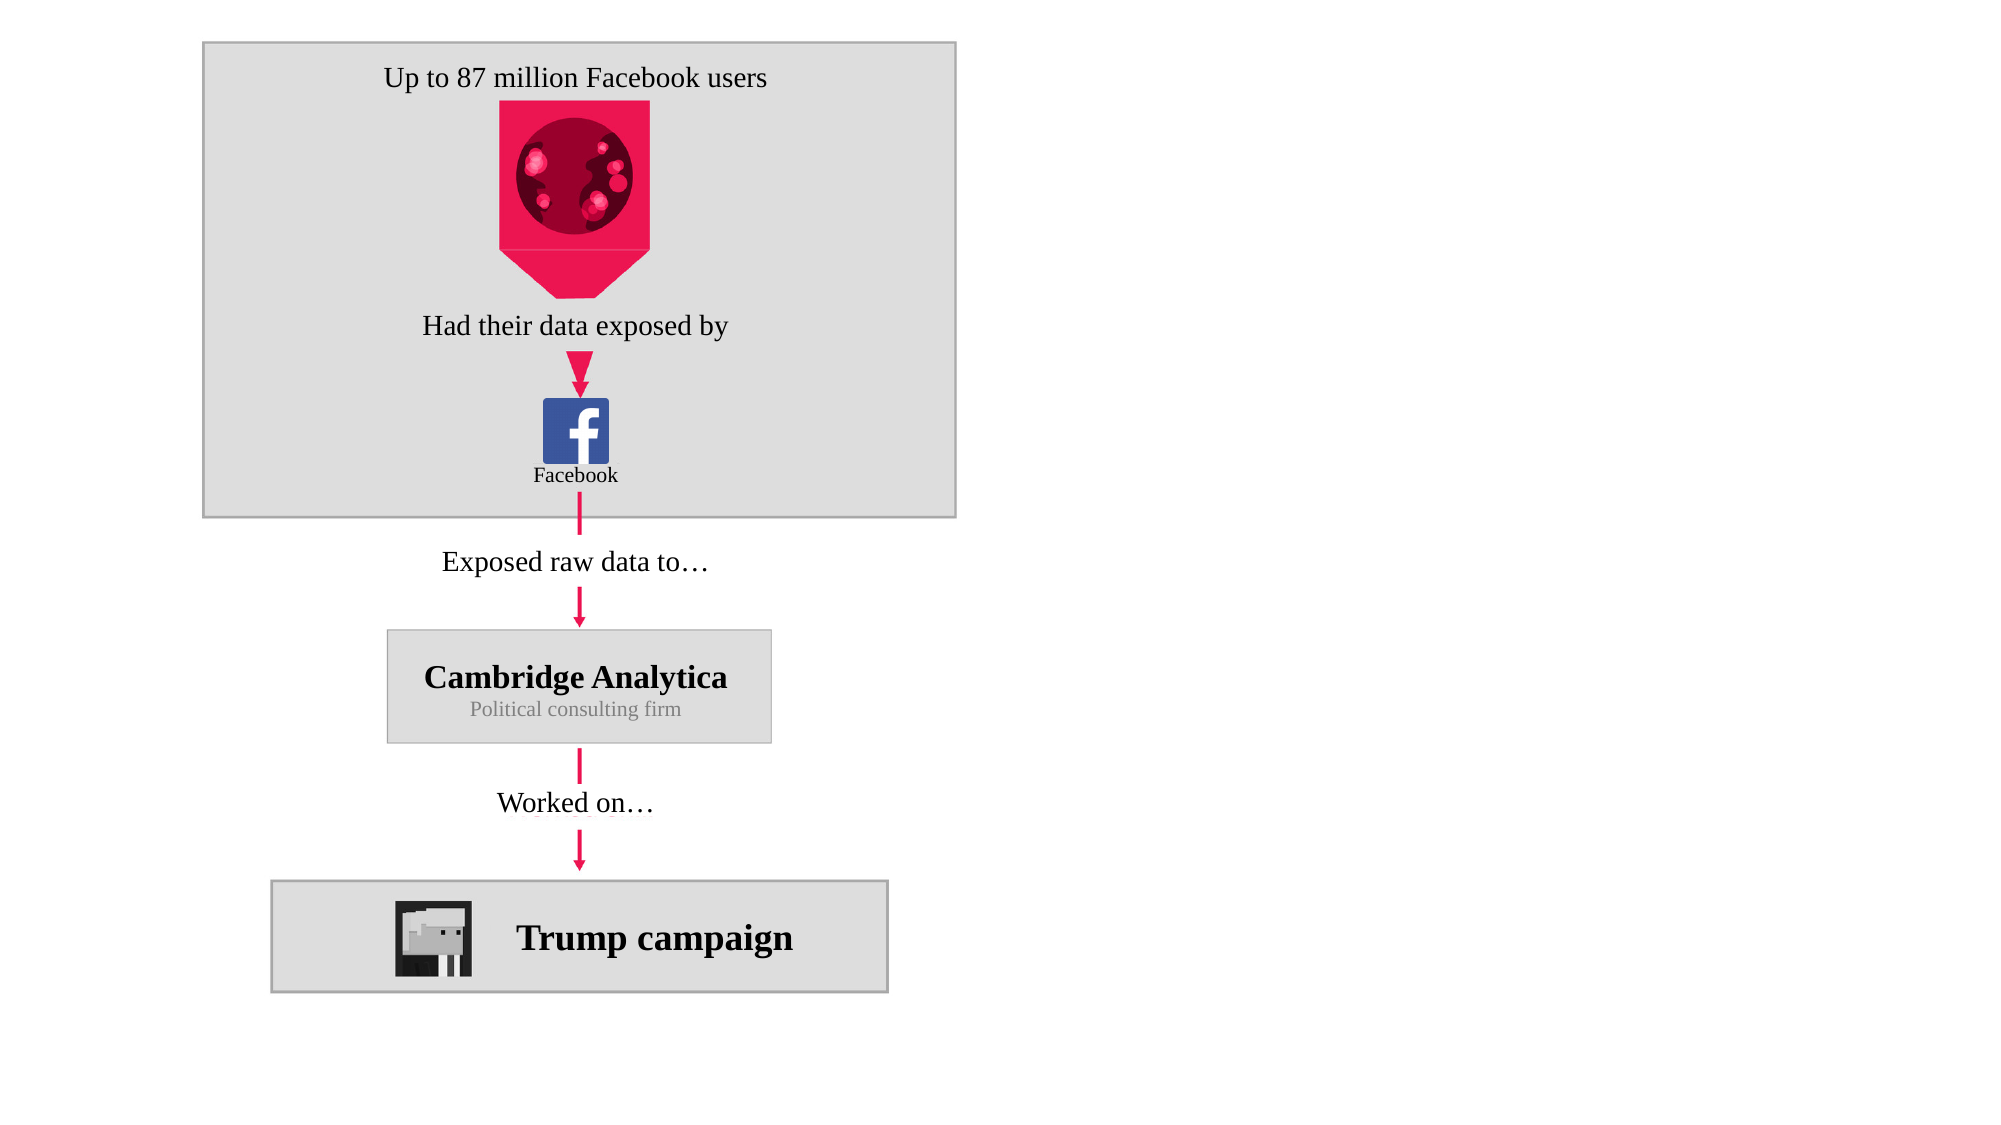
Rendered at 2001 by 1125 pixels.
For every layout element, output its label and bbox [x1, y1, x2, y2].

picture [165, 15, 987, 1017]
